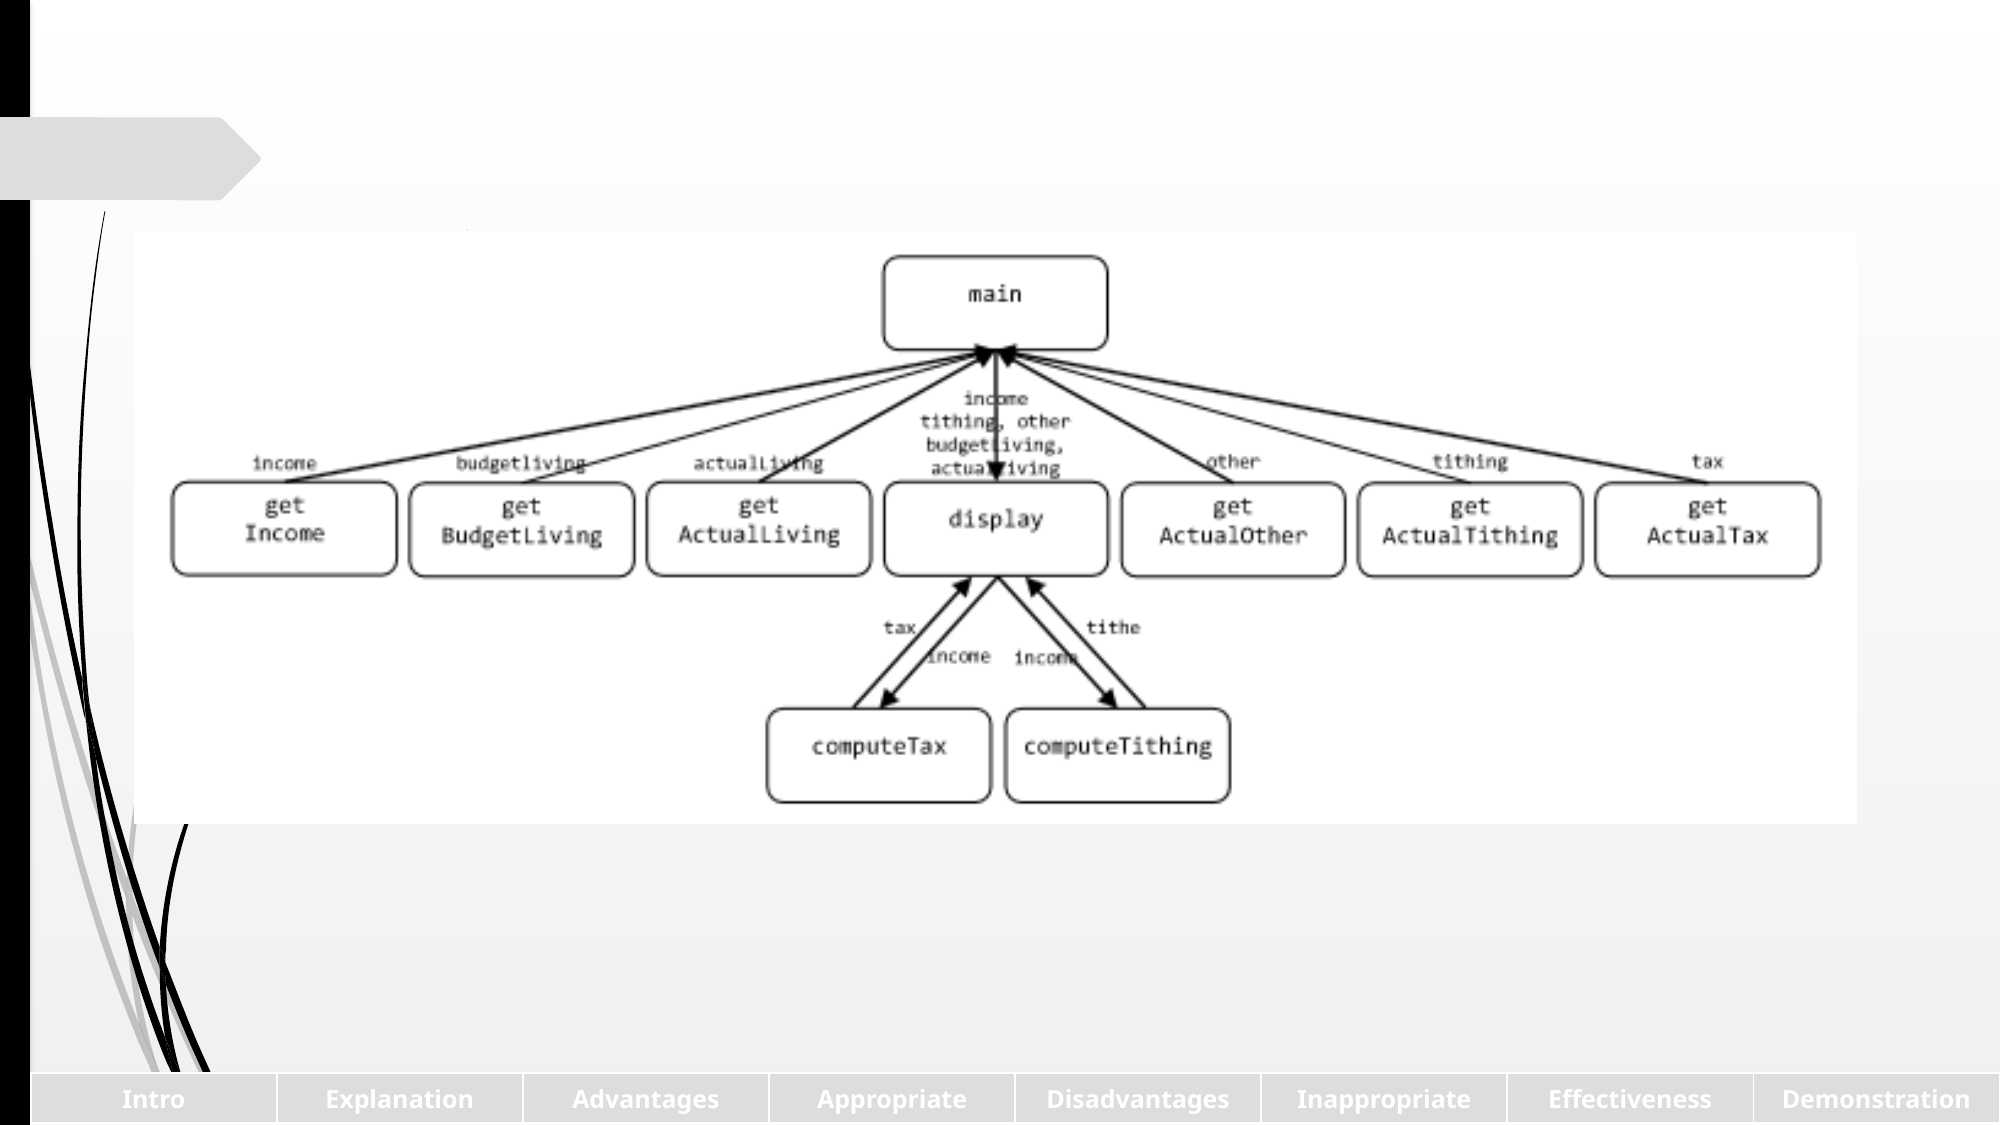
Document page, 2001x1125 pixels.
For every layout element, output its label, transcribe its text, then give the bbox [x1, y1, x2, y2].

table_header Disadvantages [1016, 1074, 1260, 1122]
table_header Appropriate [770, 1074, 1014, 1122]
table_header Intro [32, 1074, 276, 1122]
table_header Advantages [524, 1074, 768, 1122]
picture [134, 230, 1857, 825]
table_header Effectiveness [1508, 1074, 1753, 1122]
table_header Explanation [278, 1074, 522, 1122]
table_header Demonstration [1754, 1074, 1999, 1122]
table_header Inappropriate [1262, 1074, 1506, 1122]
